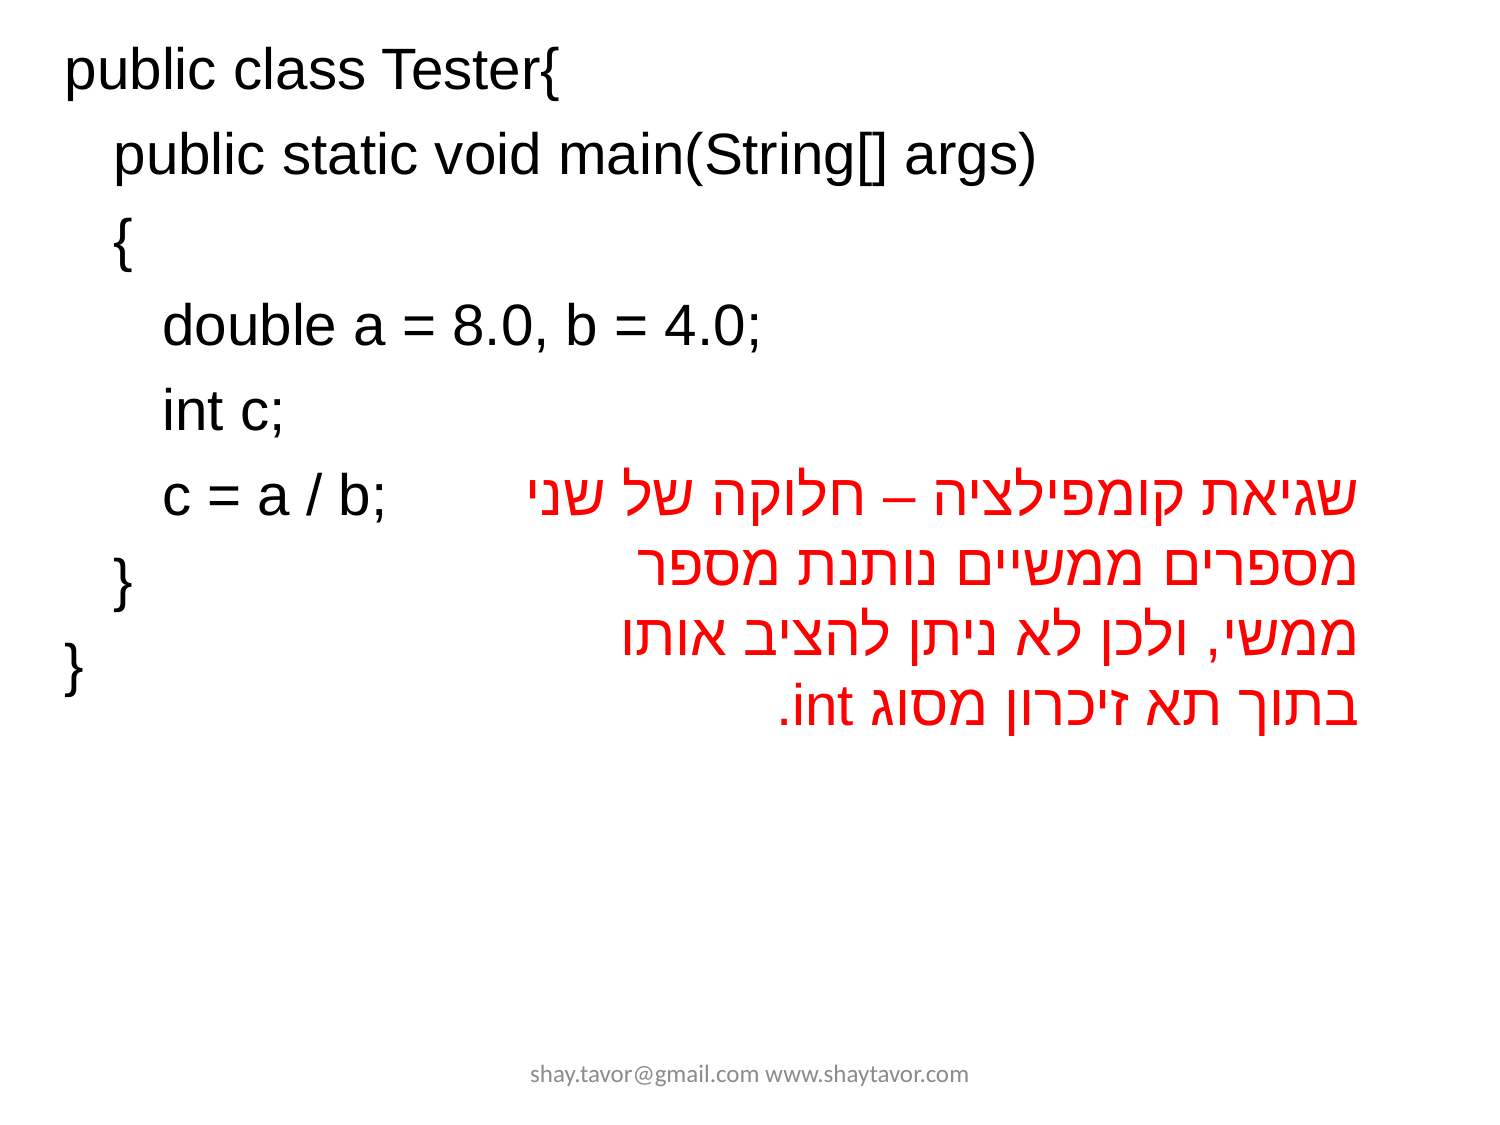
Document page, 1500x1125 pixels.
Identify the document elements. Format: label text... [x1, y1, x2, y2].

text_box שגיאת קומפילציה – חלוקה של שני מספרים ממשיים נותנת מספר ממשי, ולכן לא ניתן להציב אותו בתוך תא זיכרון מסוג int. [474, 449, 1375, 745]
footer shay.tavor@gmail.com www.shaytavor.com [512, 1042, 988, 1103]
text_box public class Tester{ public static void main(String[] args) { double a = 8.0, b = 4.0; int c; c = a / b; } } [50, 37, 1063, 705]
